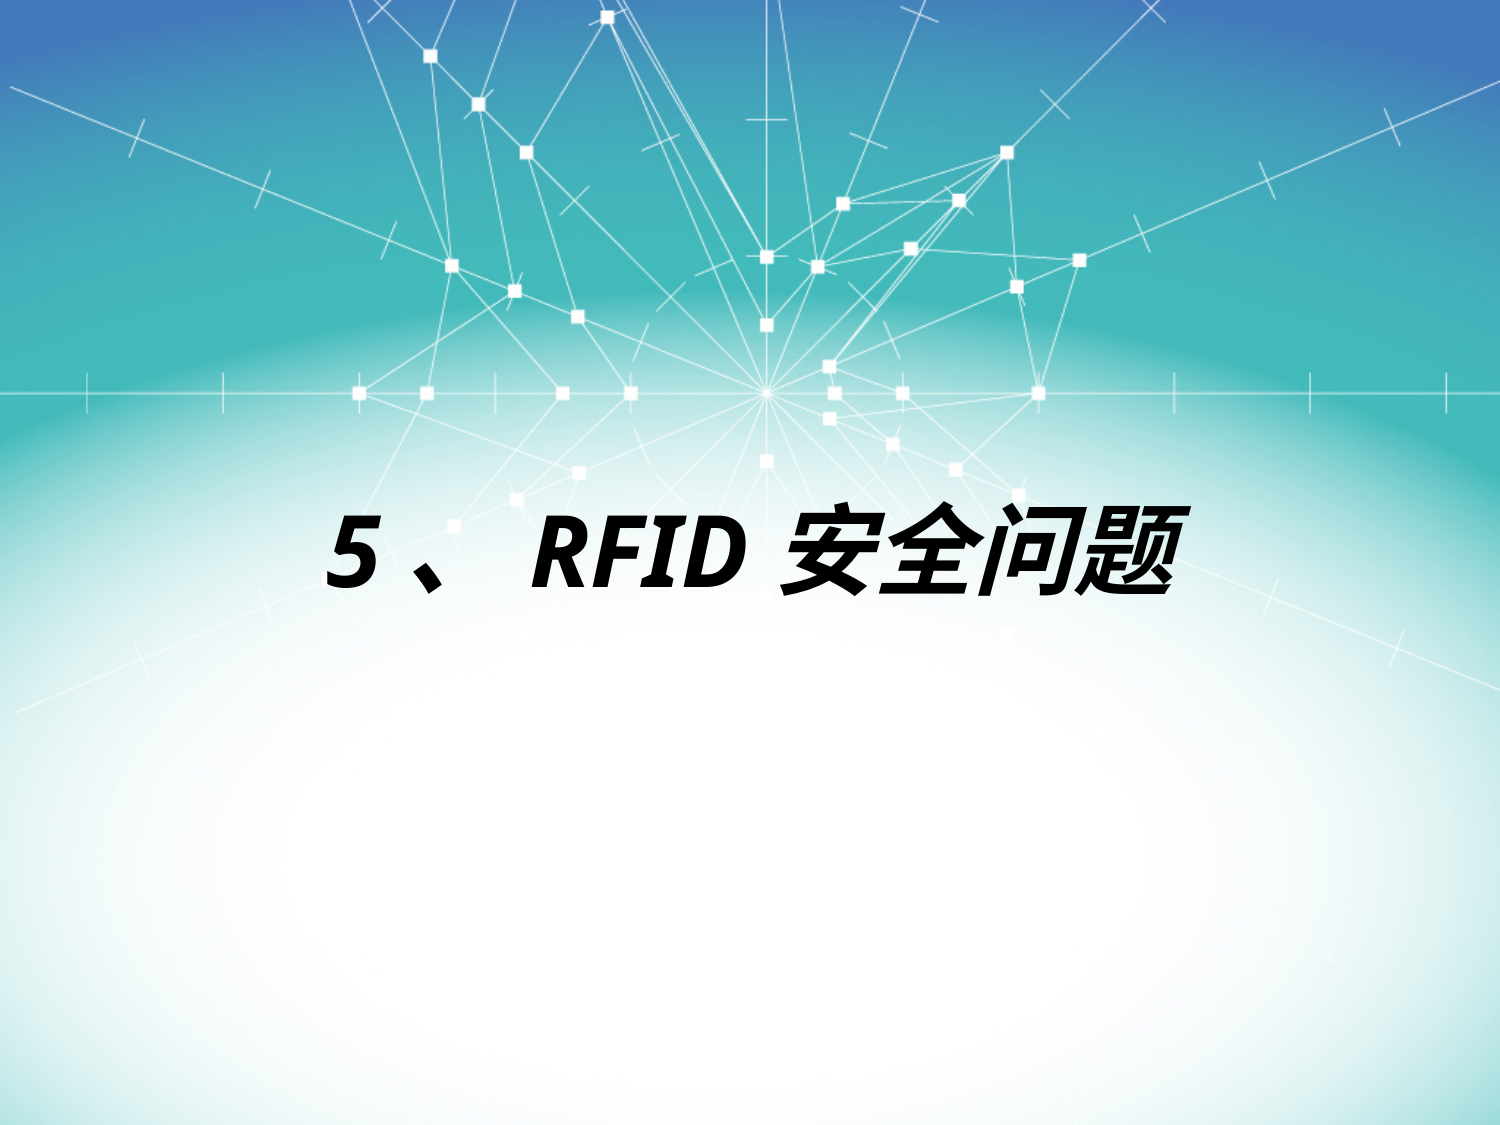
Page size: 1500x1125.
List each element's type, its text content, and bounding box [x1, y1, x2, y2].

picture [0, 0, 1500, 1125]
text_box 5、RFID安全问题 [253, 479, 1247, 615]
